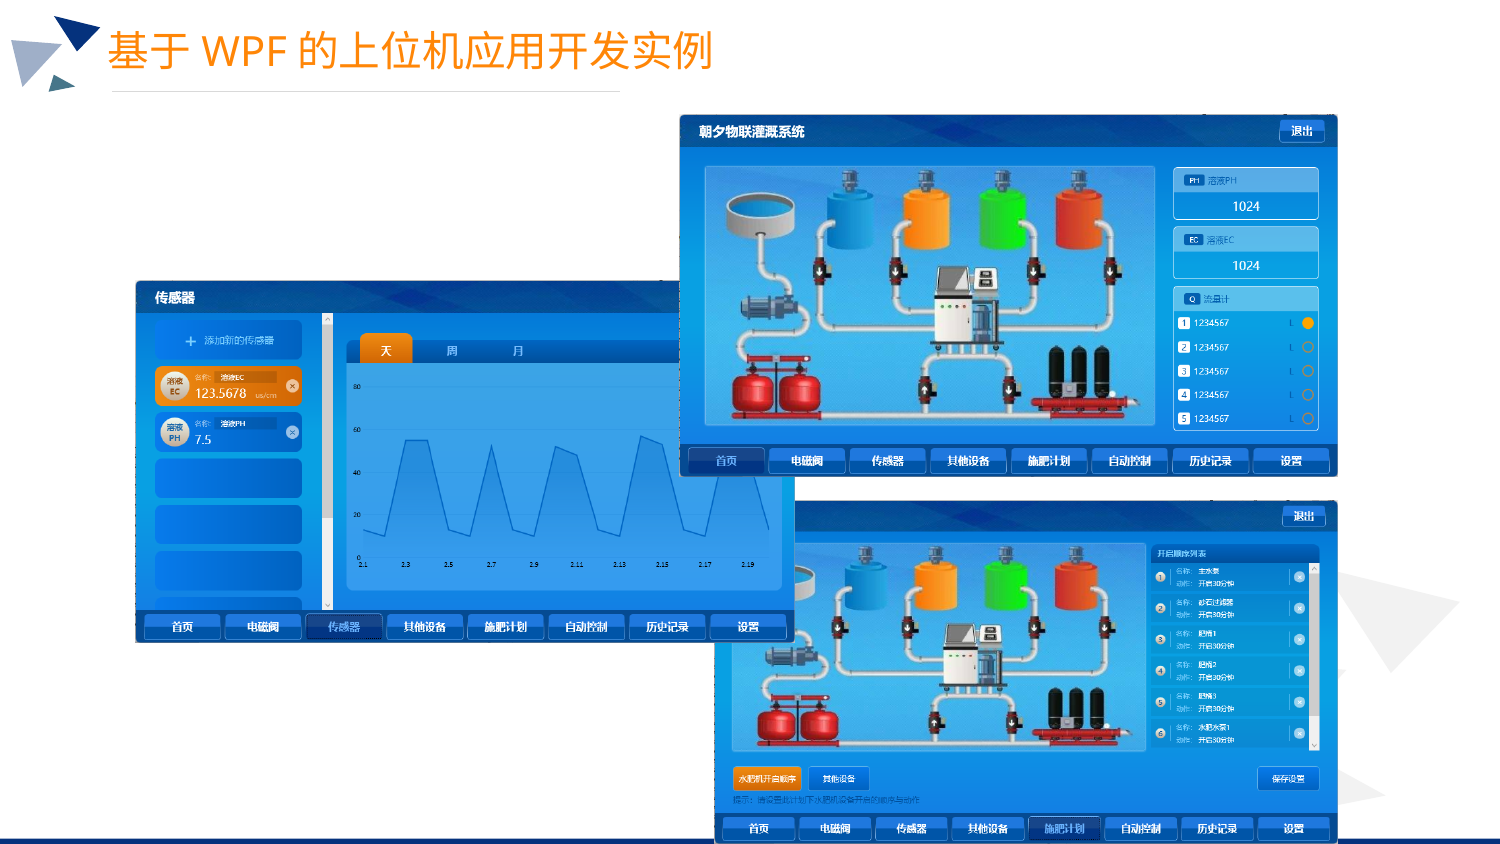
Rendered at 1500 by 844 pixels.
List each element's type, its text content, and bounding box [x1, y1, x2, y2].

picture [1179, 318, 1189, 329]
picture [156, 459, 301, 497]
picture [1303, 318, 1313, 329]
picture [156, 413, 301, 451]
picture [1179, 342, 1189, 352]
text_box 基于WPF的上位机应用开发实例 [93, 17, 730, 83]
picture [1174, 287, 1318, 310]
picture [135, 114, 1338, 844]
